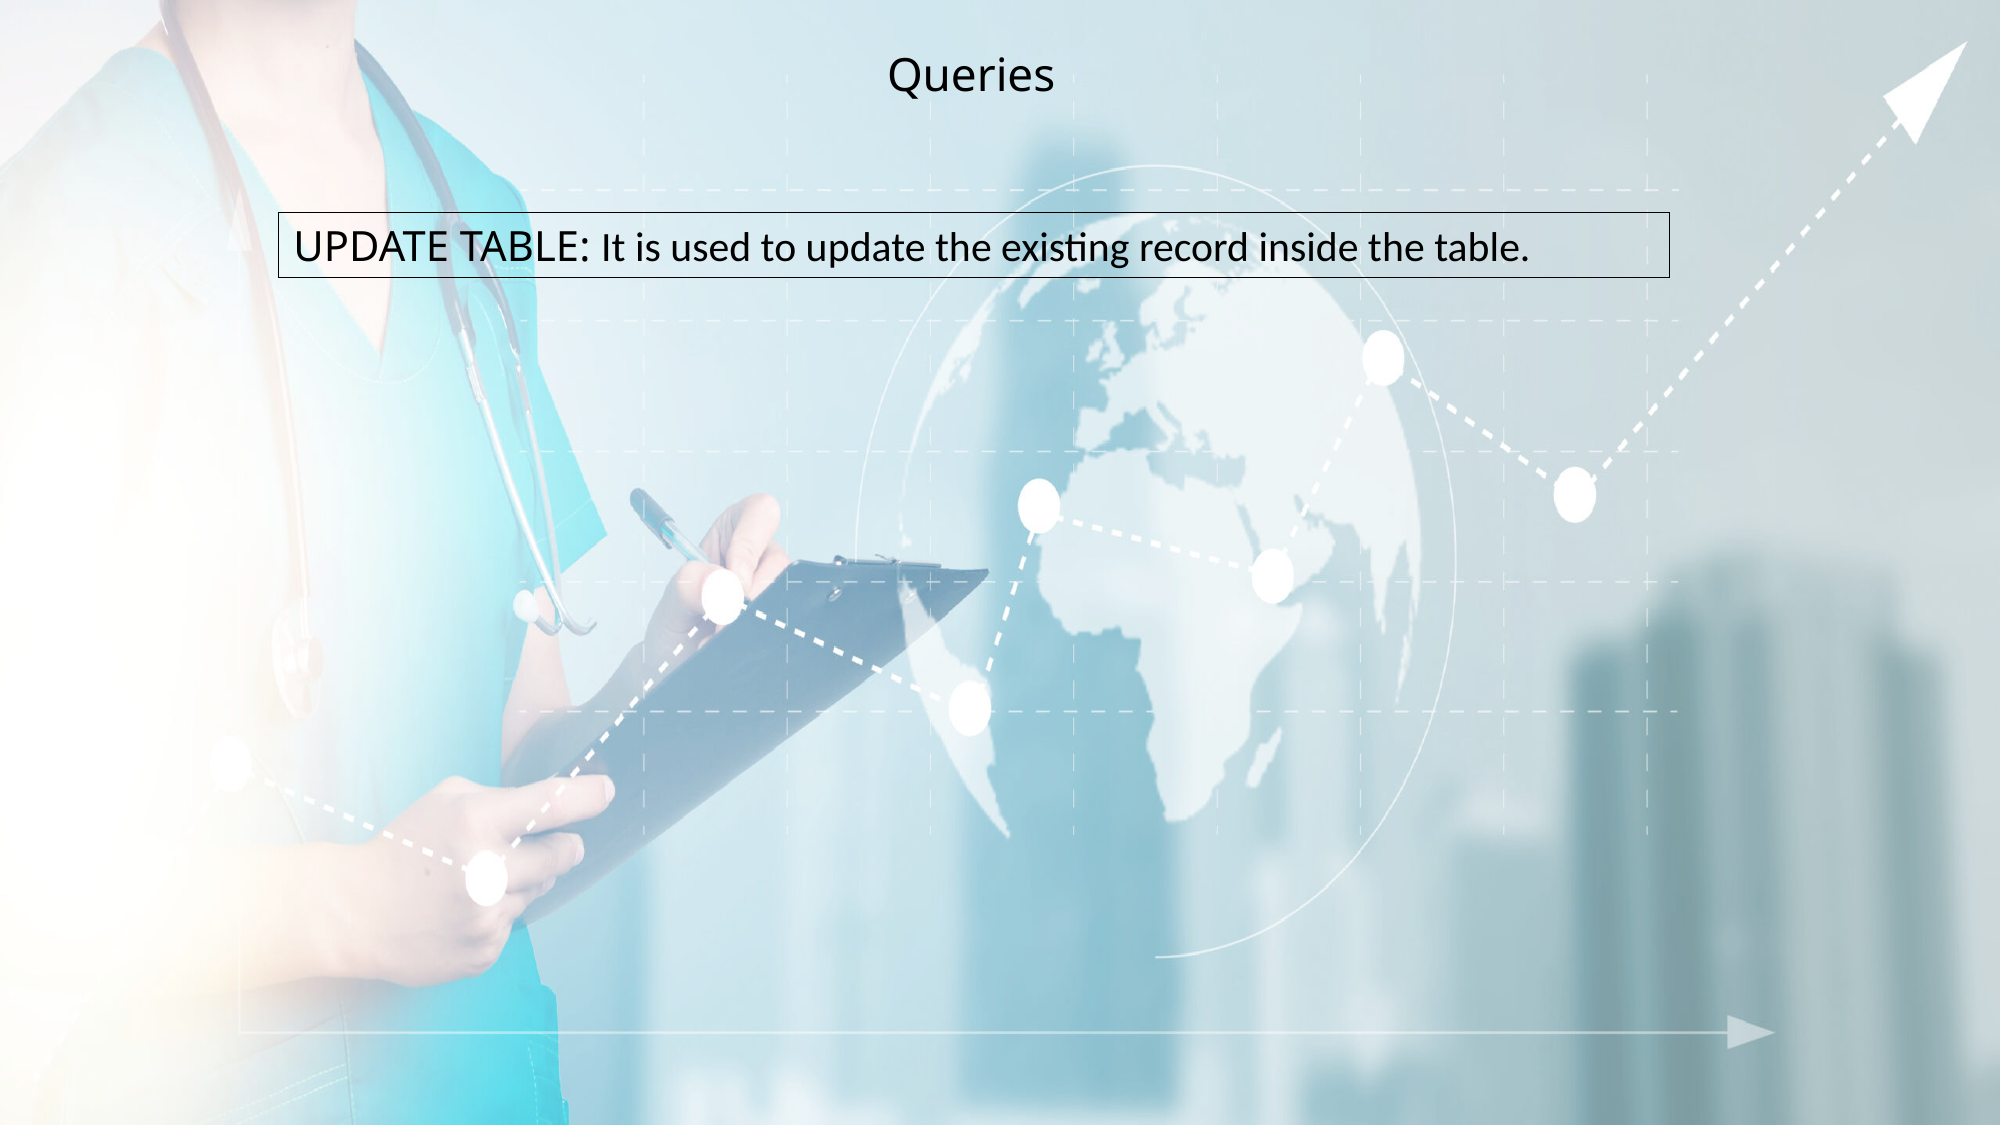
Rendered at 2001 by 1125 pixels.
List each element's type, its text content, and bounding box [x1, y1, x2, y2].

text_box UPDATE TABLE: It is used to update the existing record inside the table. [278, 212, 1670, 278]
text_box MATH FUNCTIONS: It is used to perform mathematical expressions on numerical data. ABS, CEILING, FLOOR, POWER, ROUND, SQRT. [0, 0, 2000, 1125]
text_box Queries [126, 38, 1816, 108]
